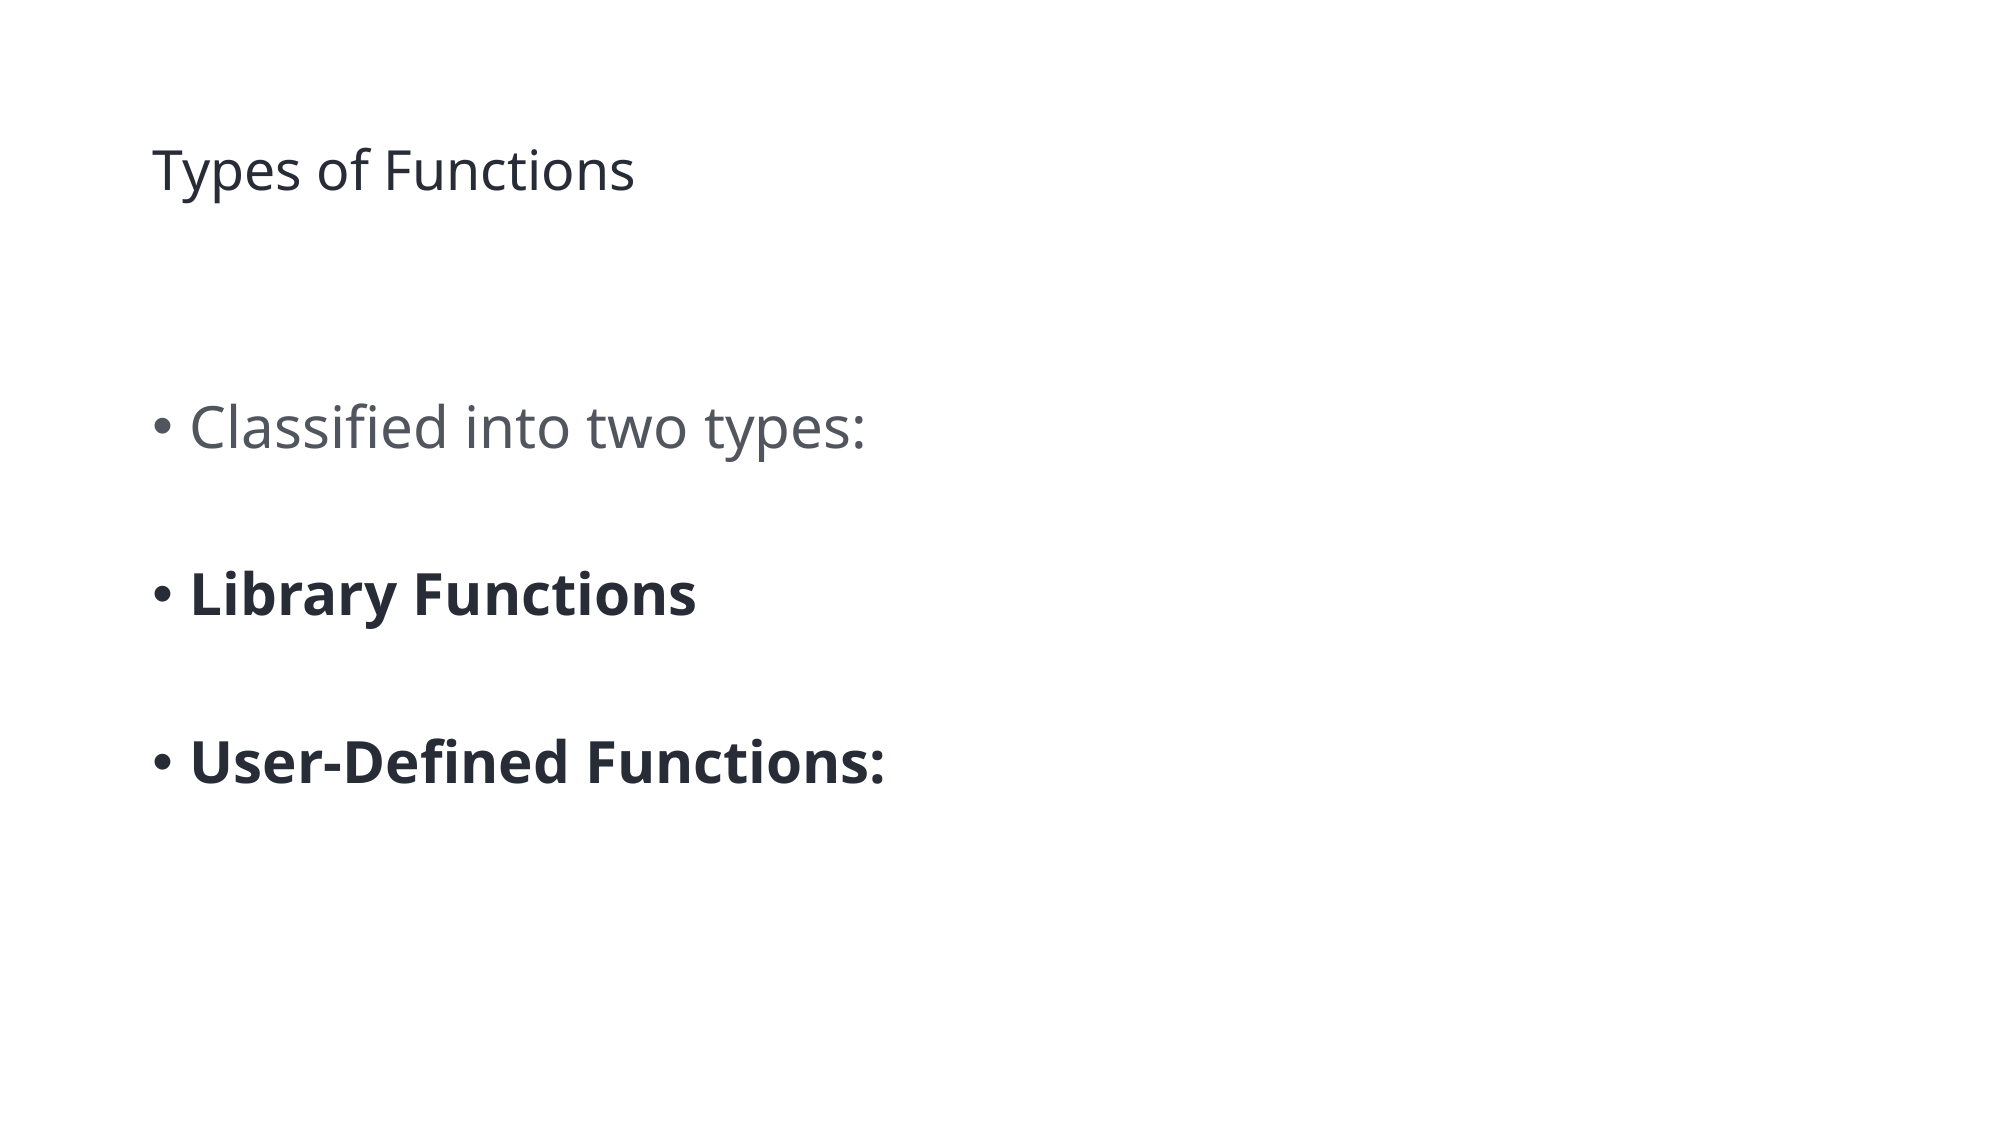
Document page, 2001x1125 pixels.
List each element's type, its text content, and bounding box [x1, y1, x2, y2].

title Types of Functions [137, 134, 1863, 278]
list Classified into two types: Library Functions User-Defined Functions: [137, 299, 1863, 1014]
